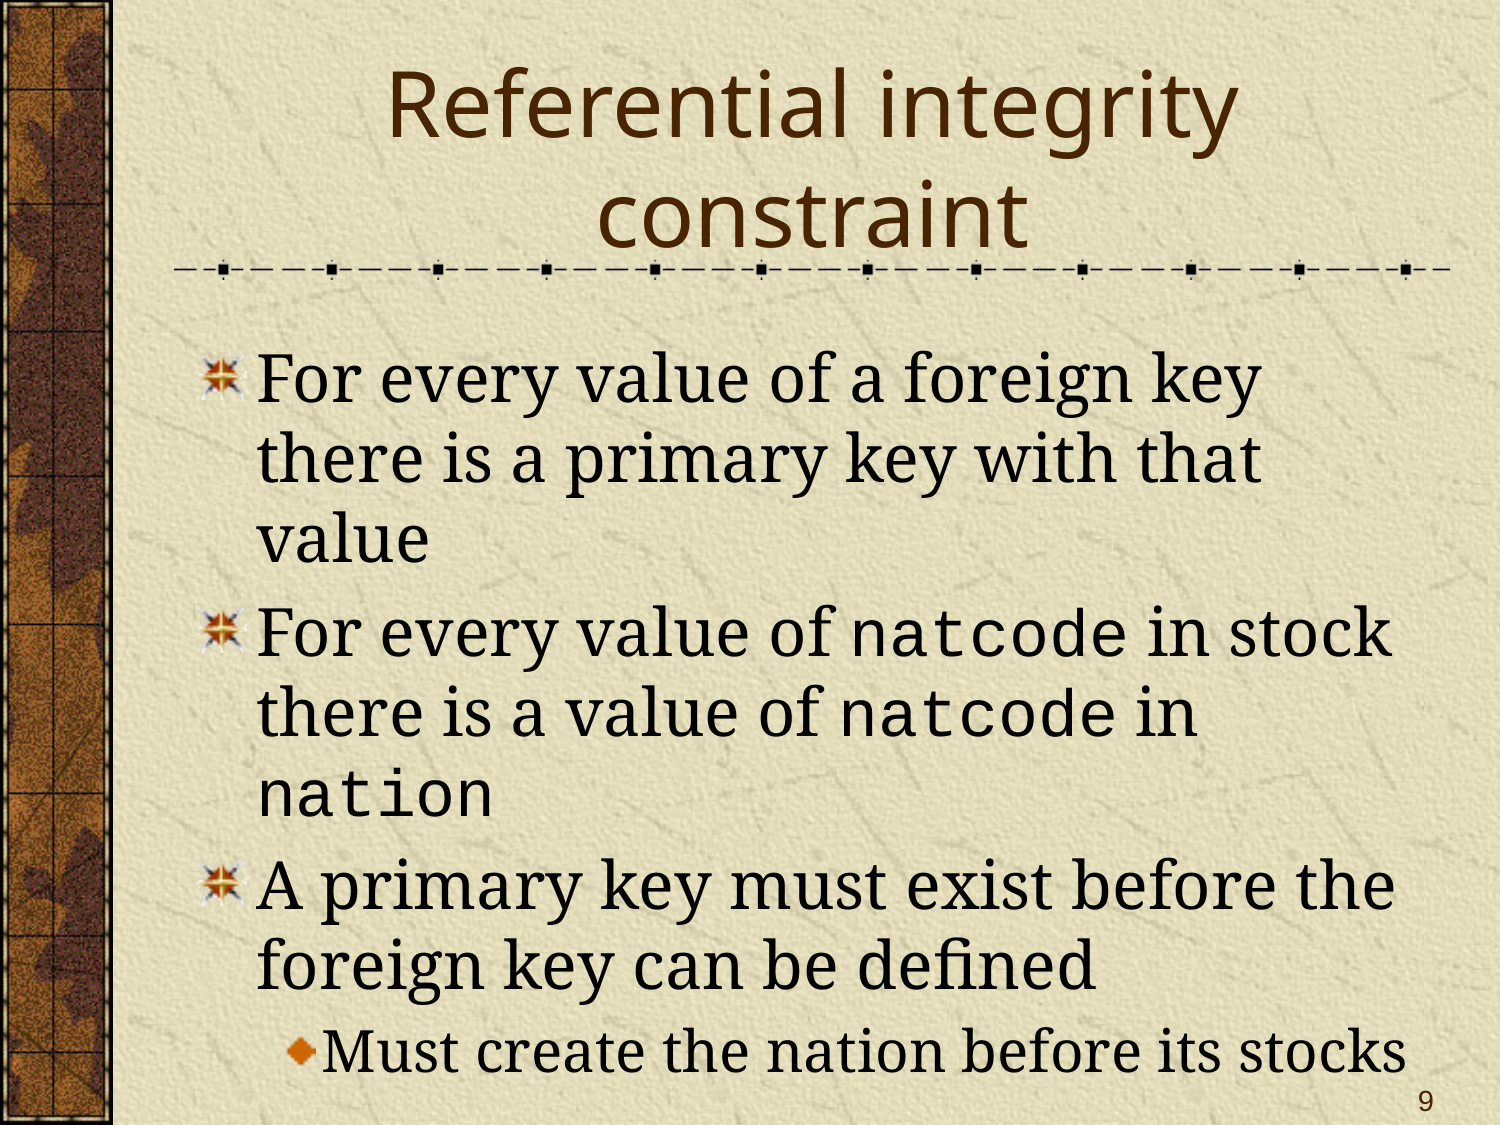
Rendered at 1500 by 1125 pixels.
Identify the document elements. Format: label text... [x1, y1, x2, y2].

list For every value of a foreign key there is a primary key with that value For every value of natcode in stock there is a value of natcode in nation A primary key must exist before the foreign key can be defined Must create the nation before its stocks [184, 328, 1461, 980]
picture [0, 0, 1500, 1125]
slide_number 9 [1351, 1049, 1500, 1125]
title Referential integrity constraint [174, 62, 1451, 251]
